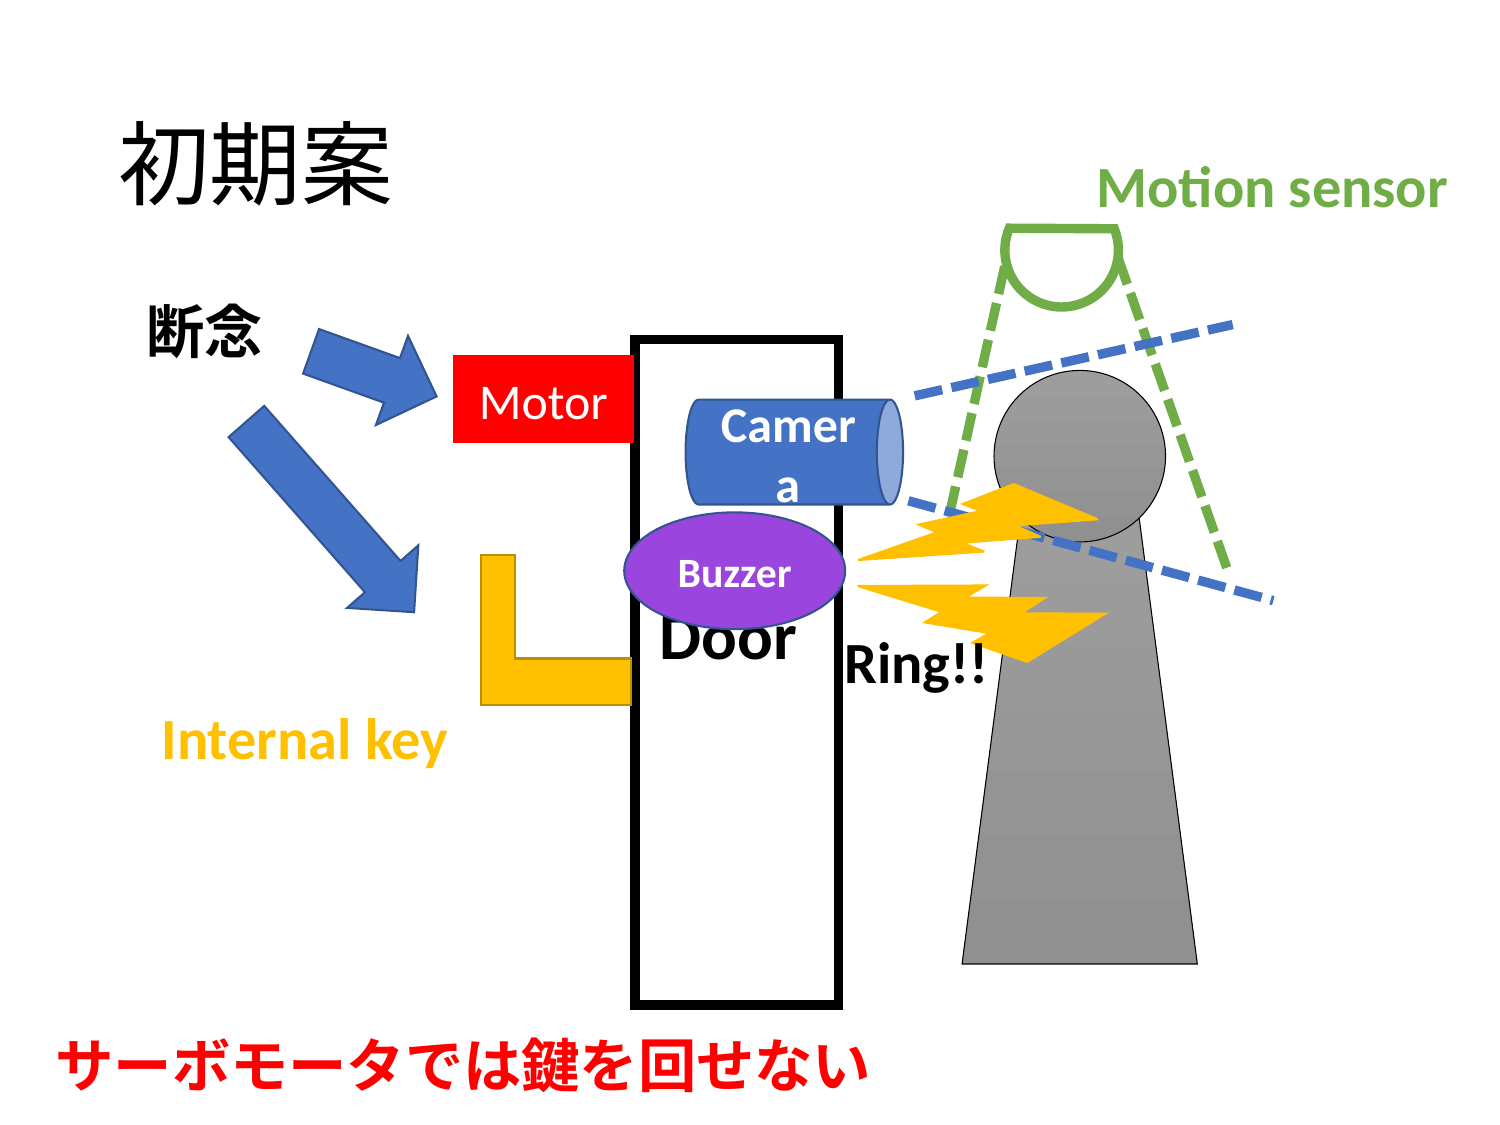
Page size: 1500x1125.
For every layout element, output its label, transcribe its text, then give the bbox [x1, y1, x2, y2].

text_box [940, 396, 1005, 500]
text_box Ring!! [830, 618, 962, 703]
text_box Door [634, 339, 839, 548]
text_box Door [634, 594, 839, 1006]
text_box [857, 541, 908, 562]
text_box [1117, 257, 1229, 324]
text_box Internal key [147, 694, 463, 779]
text_box [301, 327, 438, 428]
text_box Buzzer [623, 511, 847, 631]
text_box 断念 [131, 288, 288, 373]
text_box Camera [684, 398, 905, 506]
text_box Motor [453, 355, 634, 443]
text_box [857, 584, 962, 618]
text_box [227, 404, 420, 614]
text_box サーボモータでは鍵を回せない [40, 1022, 1022, 1107]
text_box Motion sensor [1082, 141, 1463, 227]
text_box [1003, 227, 1120, 309]
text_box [914, 324, 1233, 396]
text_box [962, 601, 1198, 964]
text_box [940, 266, 1005, 324]
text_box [908, 500, 1274, 601]
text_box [1005, 396, 1117, 500]
title 初期案 [103, 59, 1397, 278]
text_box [1117, 396, 1229, 500]
text_box [480, 554, 632, 706]
